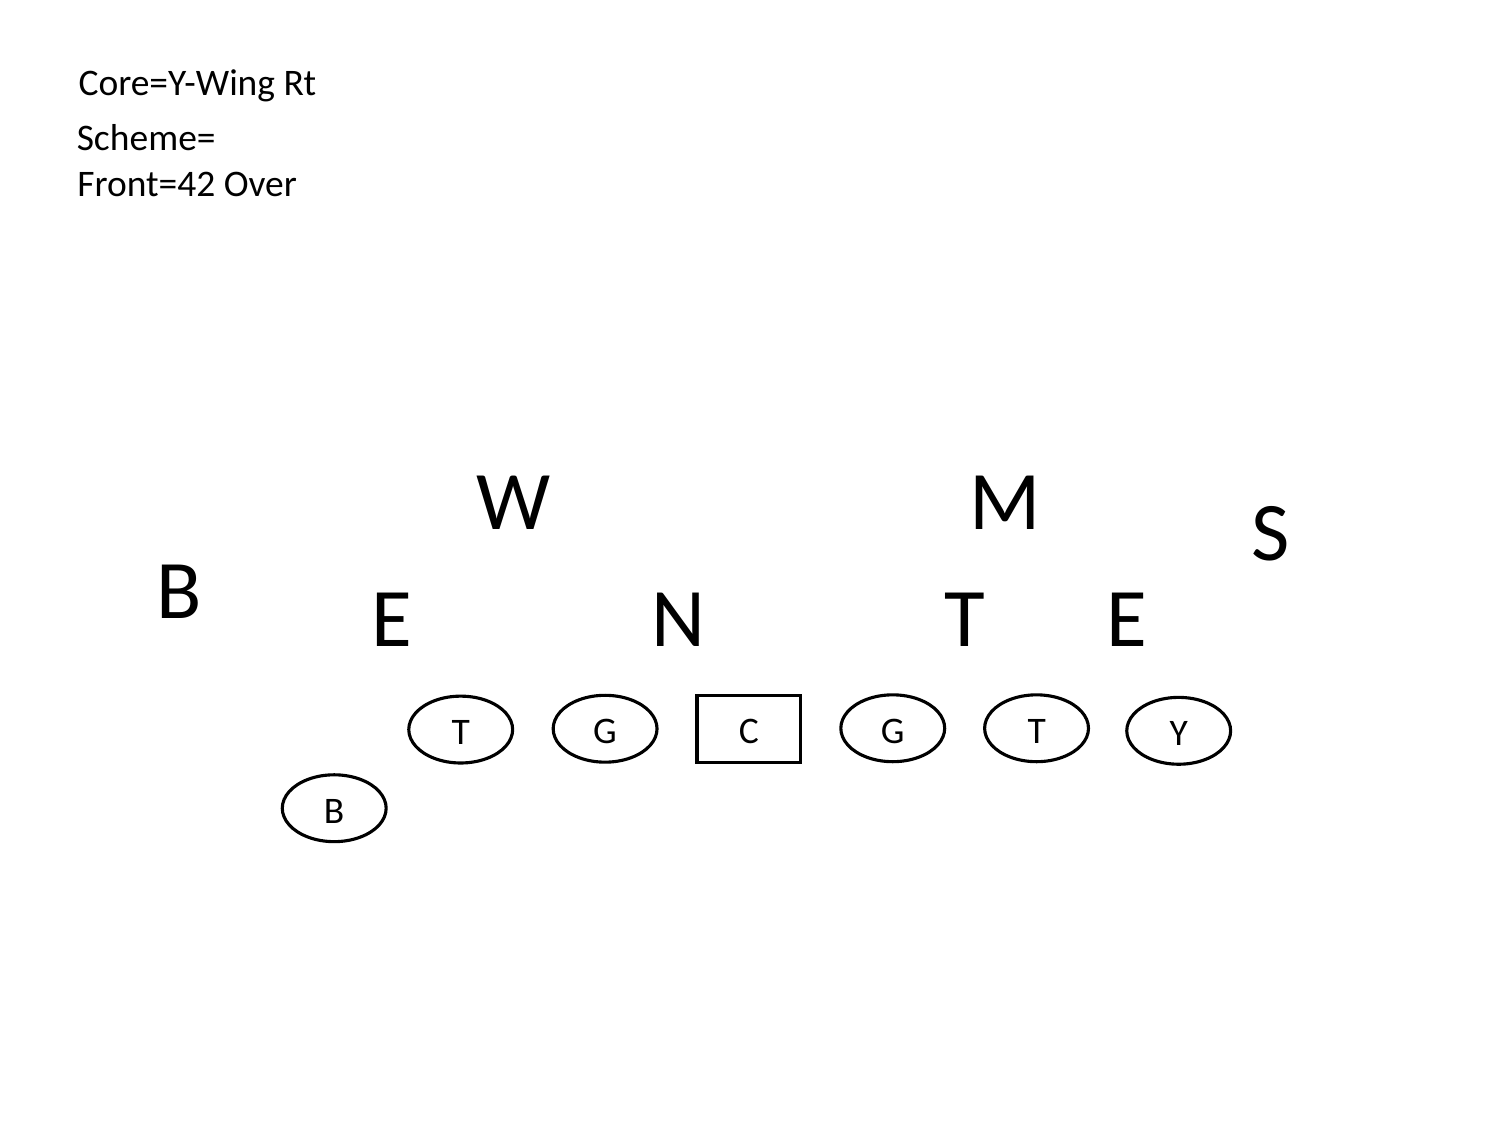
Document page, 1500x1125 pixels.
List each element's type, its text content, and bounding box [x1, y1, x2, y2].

text_box E [356, 555, 428, 671]
text_box S [1236, 470, 1305, 585]
text_box Front=42 Over [62, 151, 312, 211]
text_box G [839, 693, 946, 763]
text_box T [407, 695, 514, 765]
text_box W [461, 438, 566, 554]
text_box E [1091, 555, 1163, 671]
text_box B [141, 528, 217, 643]
text_box N [636, 555, 721, 671]
text_box G [552, 694, 659, 764]
text_box M [954, 438, 1056, 554]
text_box Scheme= [62, 105, 231, 166]
text_box T [929, 555, 1001, 671]
text_box Y [1125, 696, 1232, 766]
text_box C [696, 694, 802, 763]
text_box B [281, 773, 388, 843]
text_box T [983, 693, 1090, 763]
text_box Core=Y-Wing Rt [63, 50, 332, 111]
